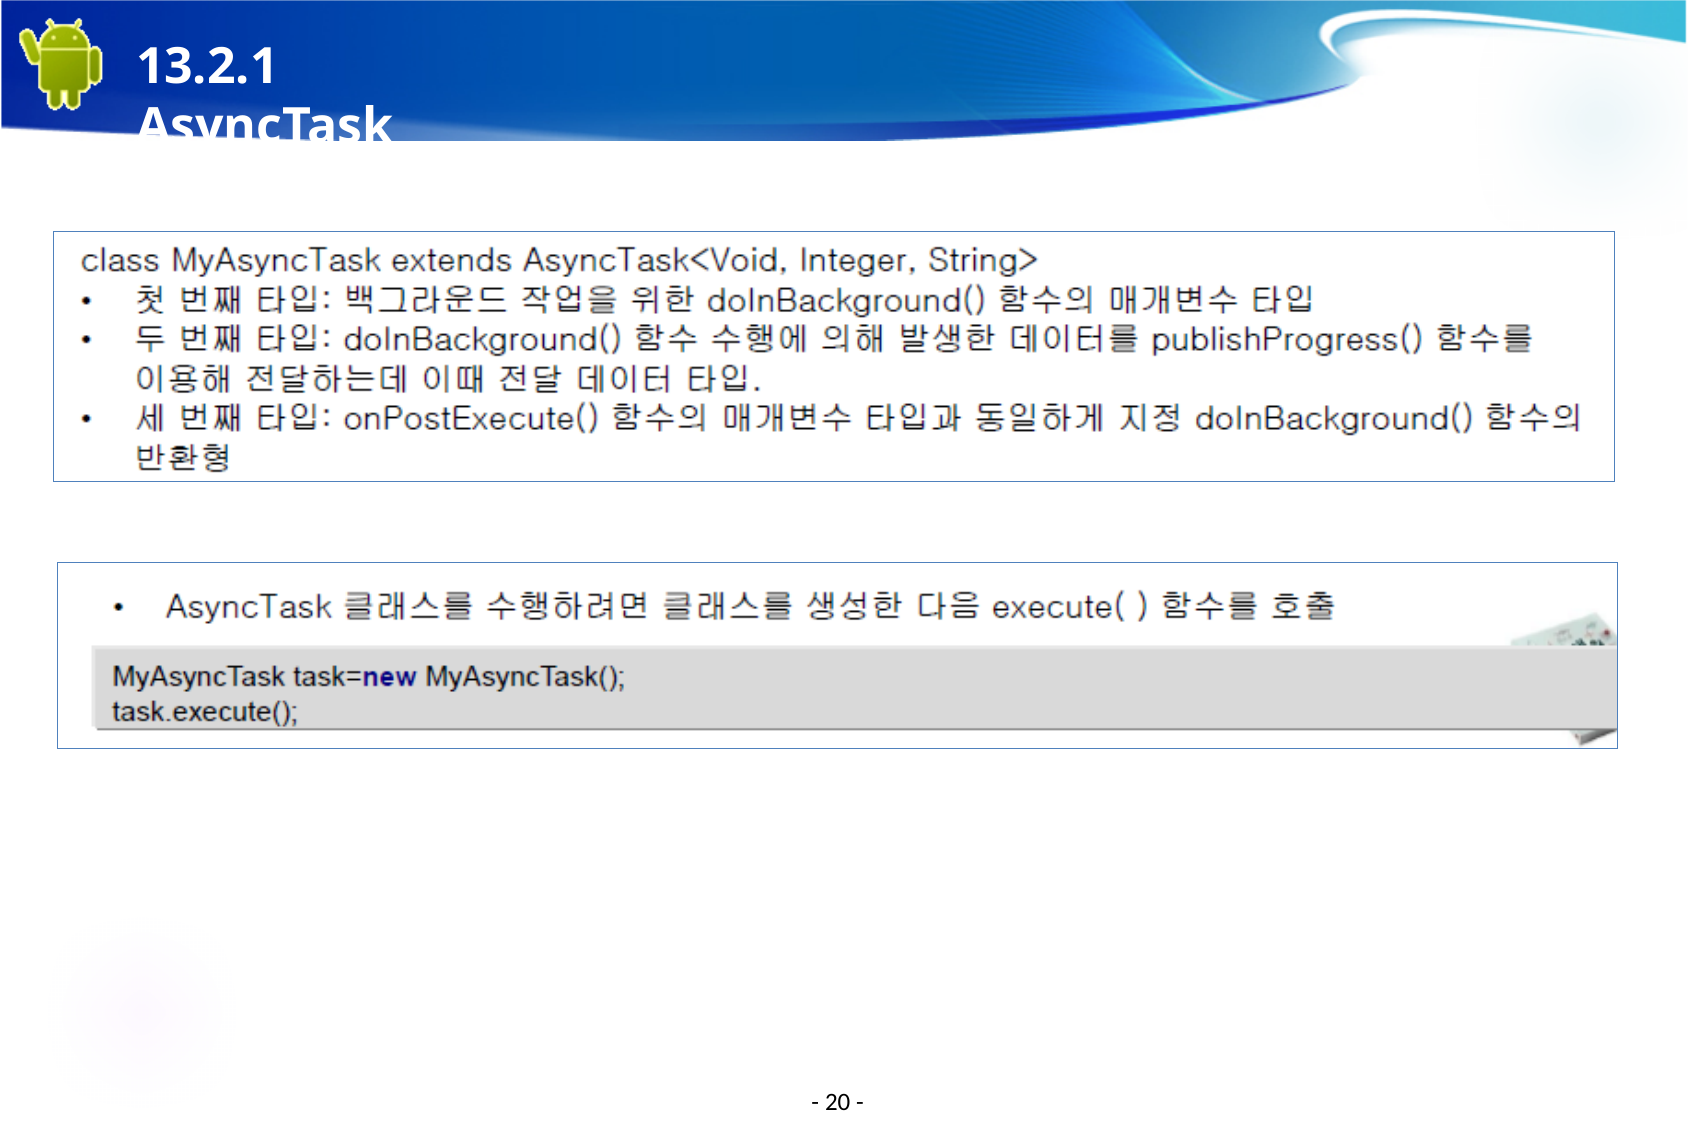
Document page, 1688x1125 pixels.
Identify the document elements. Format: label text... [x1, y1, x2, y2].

picture [56, 562, 1619, 749]
title 13.2.1 AsyncTask [134, 31, 542, 96]
picture [53, 231, 1615, 482]
picture [0, 0, 1688, 141]
